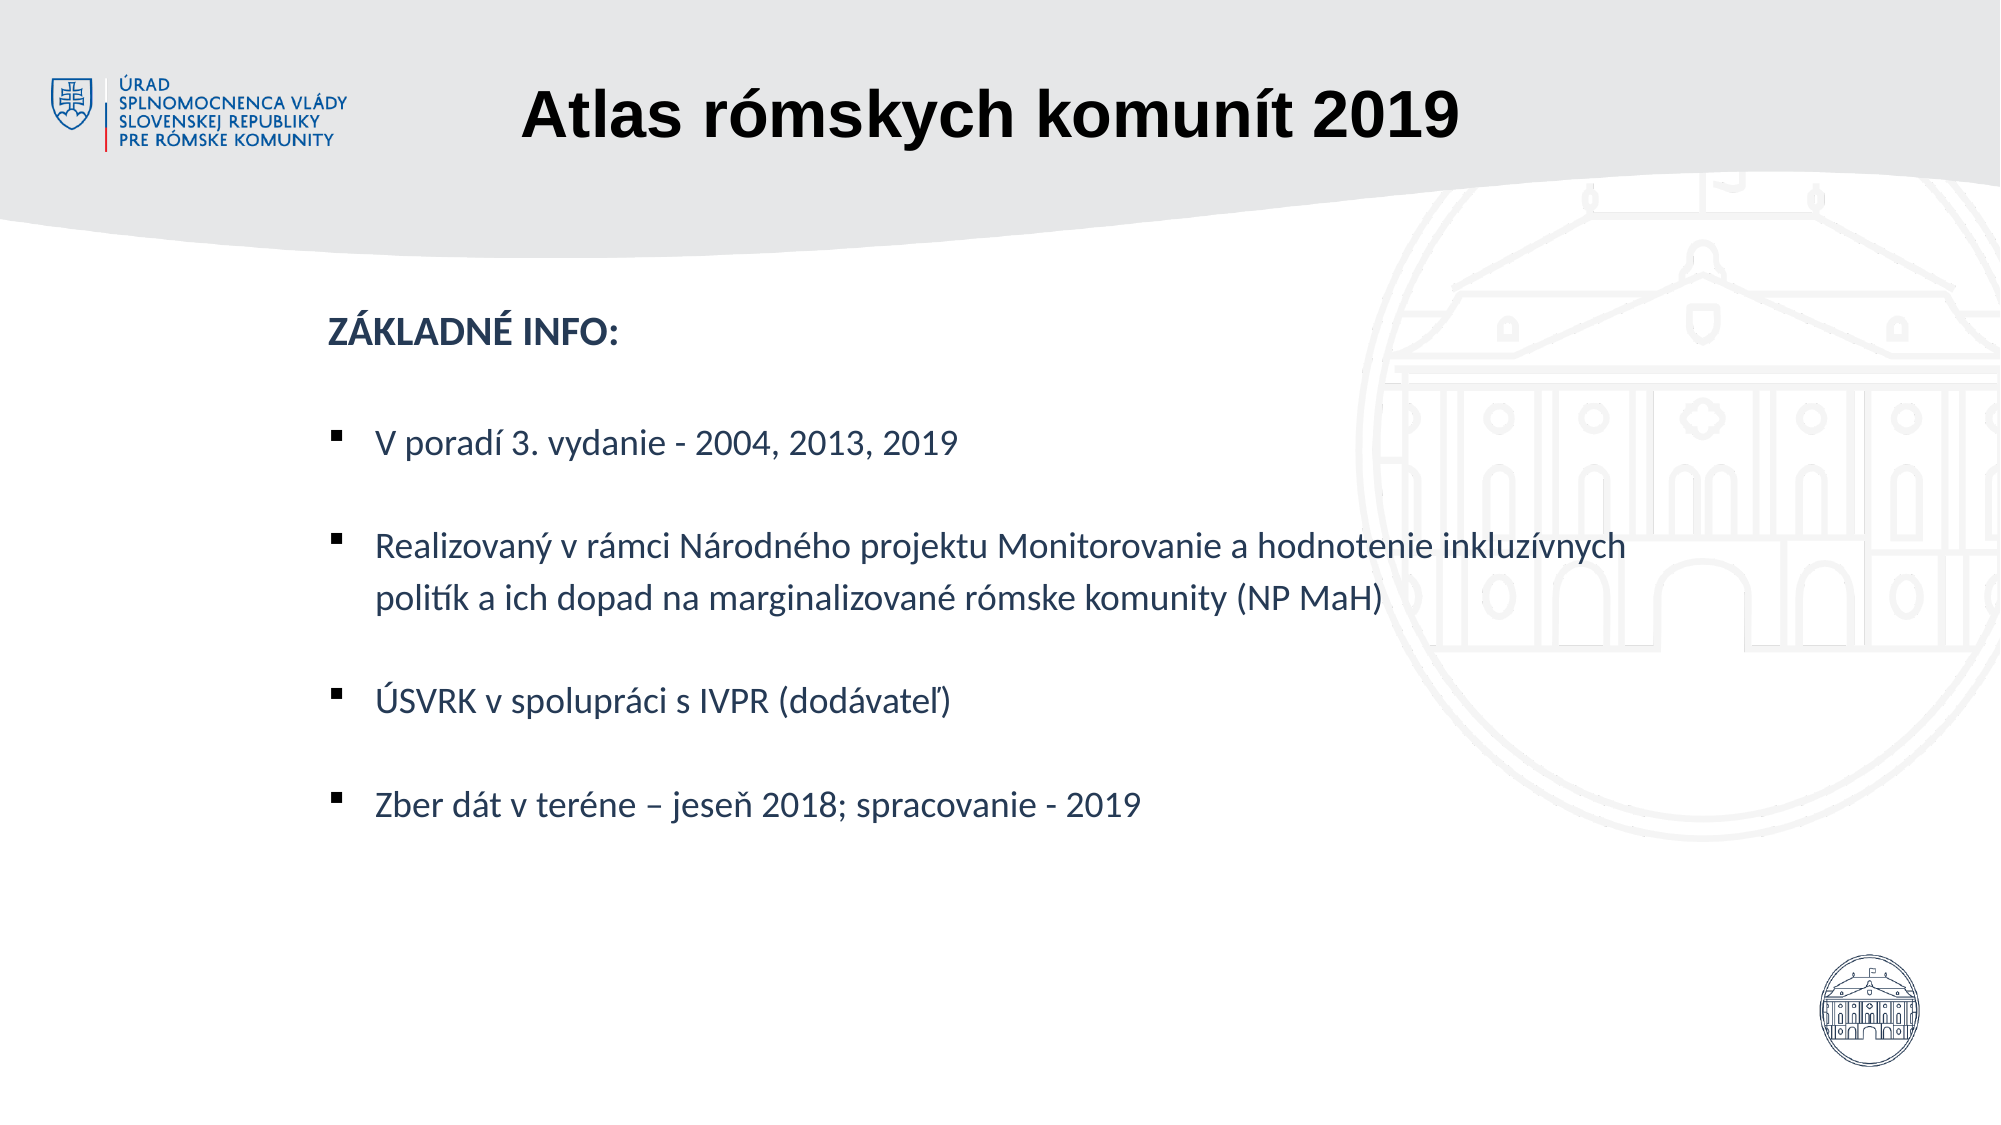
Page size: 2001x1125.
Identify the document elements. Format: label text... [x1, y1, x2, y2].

picture [0, 0, 2001, 900]
picture [1809, 951, 1930, 1075]
list ZÁKLADNÉ INFO: V poradí 3. vydanie - 2004, 2013, 2019 Realizovaný v rámci Národného projektu Monitorovanie a hodnotenie inkluzívnych politík a ich dopad na marginalizované rómske komunity (NP MaH) ÚSVRK v spolupráci s IVPR (dodávateľ) Zber dát v teréne – jeseň 2018; spracovanie - 2019 [232, 289, 1733, 964]
